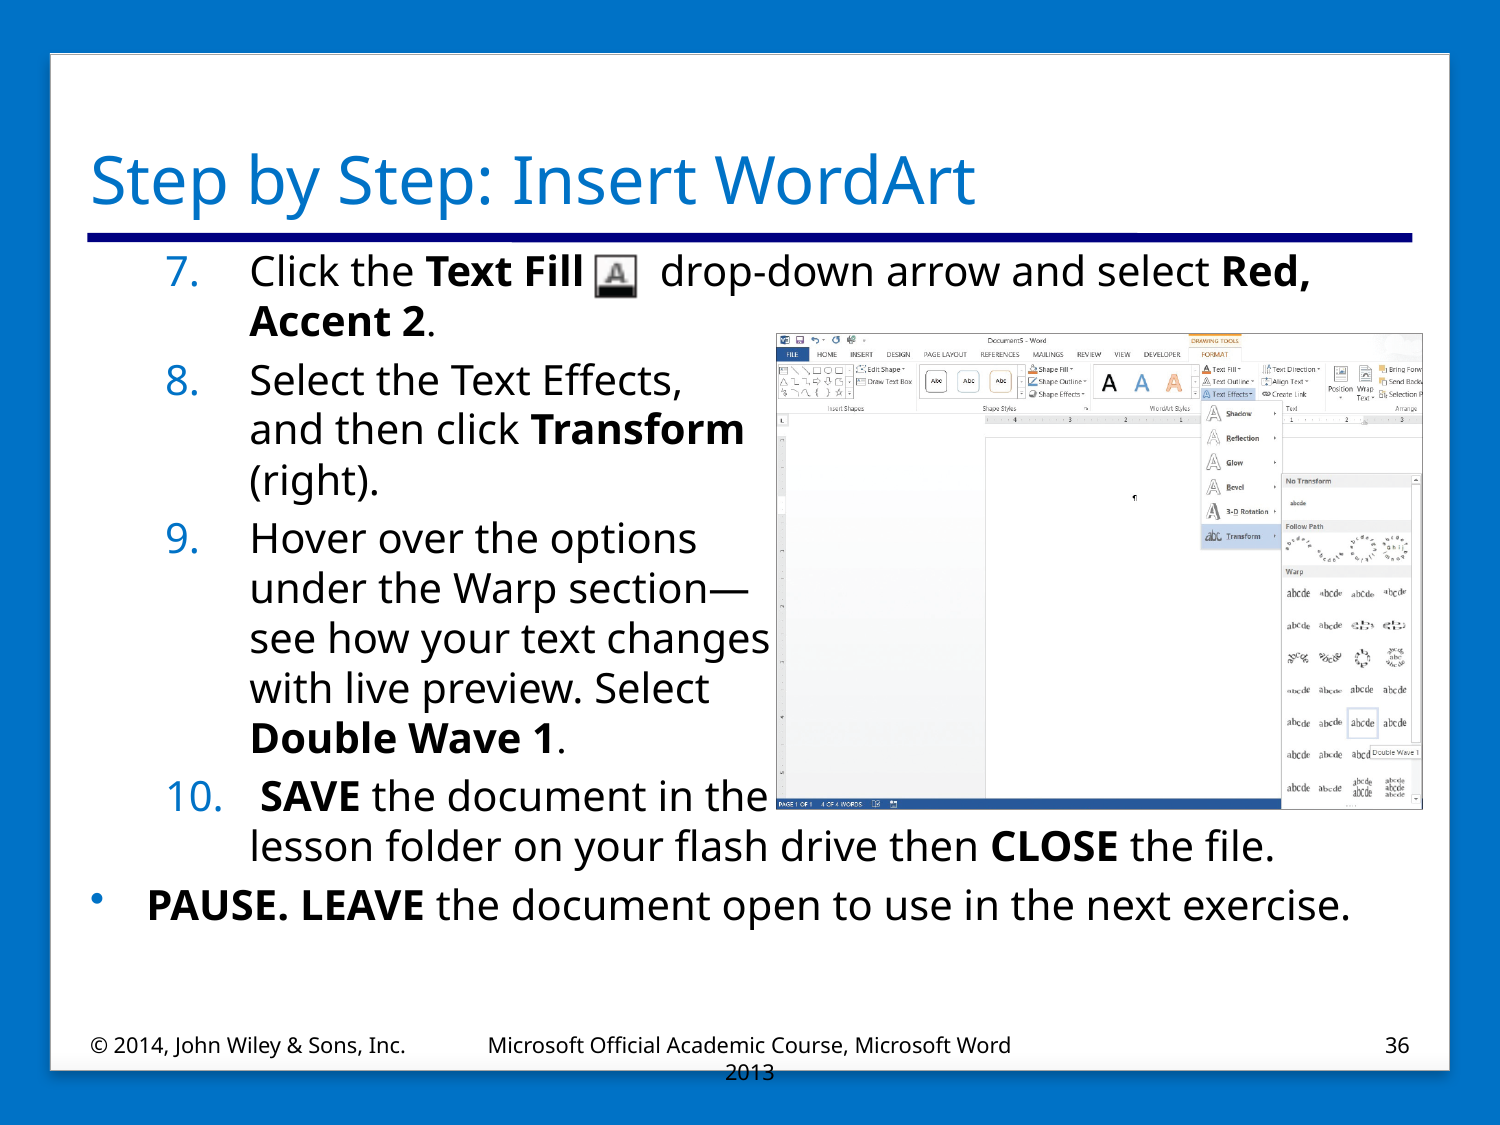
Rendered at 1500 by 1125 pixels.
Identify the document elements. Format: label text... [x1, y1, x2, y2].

list Click the Text Fill drop-down arrow and select Red, Accent 2. Select the Text Effects, and then click Transform (right). Hover over the options under the Warp section— see how your text changes with live preview. Select Double Wave 1. SAVE the document in the lesson folder on your flash drive then CLOSE the file. PAUSE. LEAVE the document open to use in the next exercise. [75, 237, 1425, 1063]
picture [589, 249, 651, 307]
picture [771, 330, 1428, 813]
slide_number 36 [1074, 1024, 1426, 1103]
slide_number © 2014, John Wiley & Sons, Inc. [74, 1024, 426, 1103]
footer Microsoft Official Academic Course, Microsoft Word 2013 [449, 1024, 1051, 1103]
title Step by Step: Insert WordArt [74, 74, 1426, 226]
